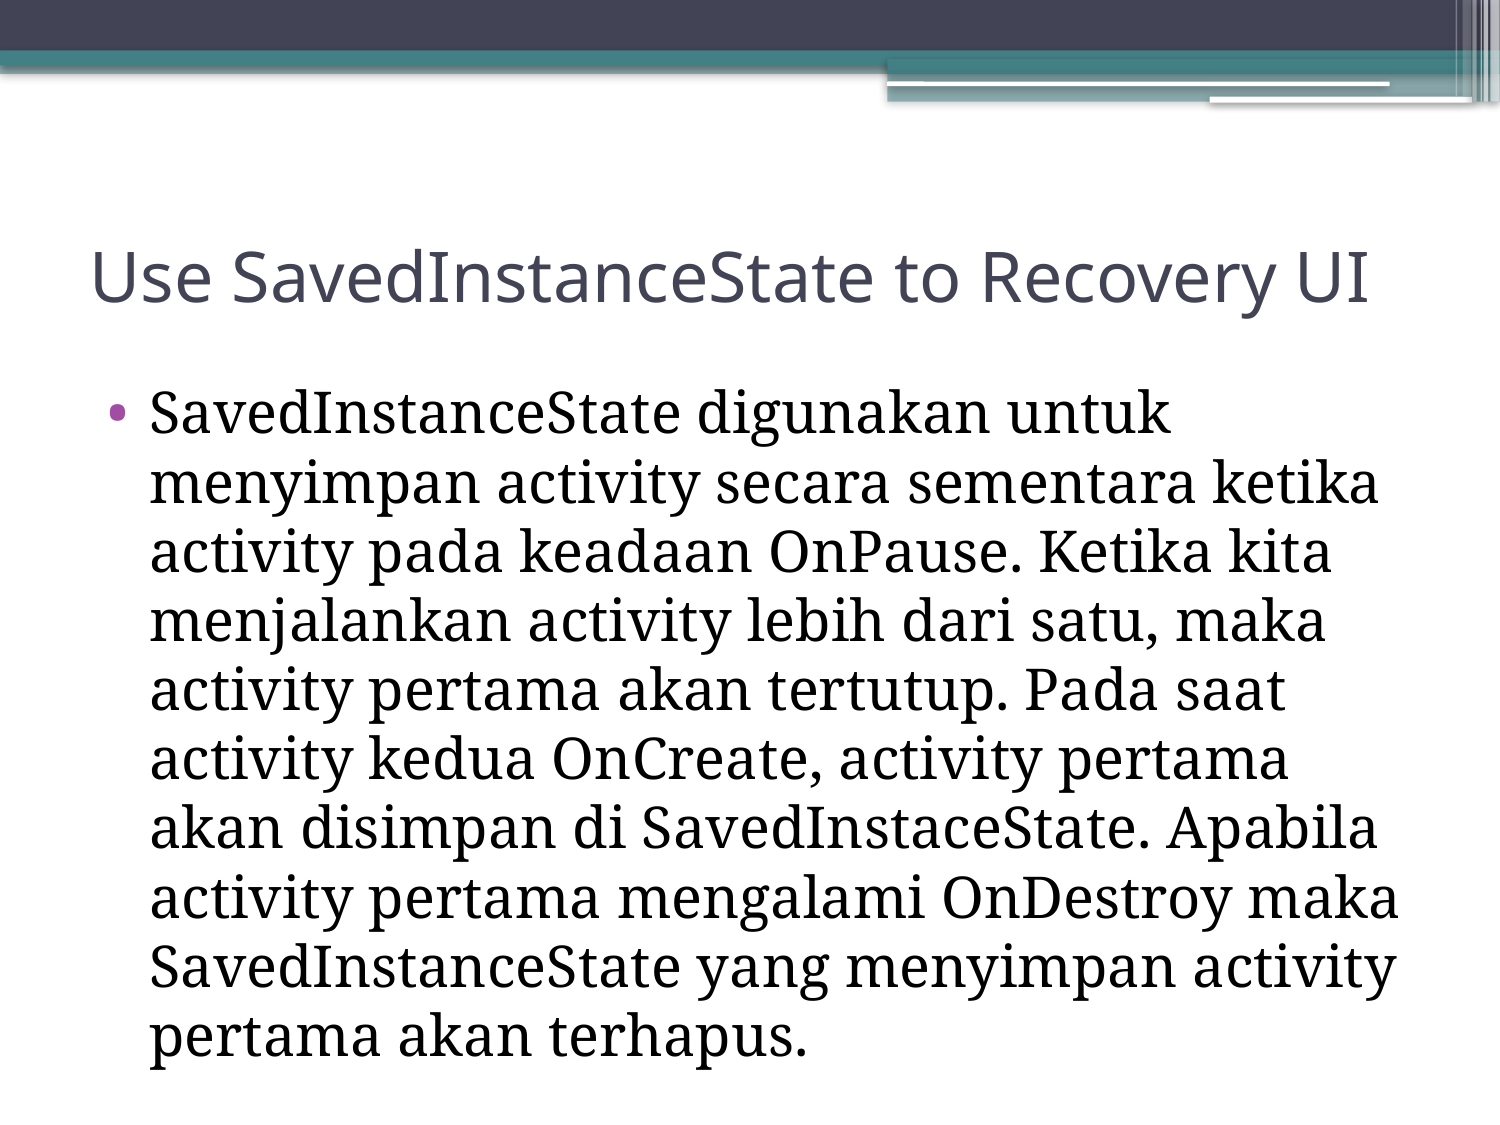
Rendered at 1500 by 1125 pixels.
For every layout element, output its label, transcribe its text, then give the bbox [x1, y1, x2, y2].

title Use SavedInstanceState to Recovery UI [75, 187, 1425, 363]
list SavedInstanceState digunakan untuk menyimpan activity secara sementara ketika activity pada keadaan OnPause. Ketika kita menjalankan activity lebih dari satu, maka activity pertama akan tertutup. Pada saat activity kedua OnCreate, activity pertama akan disimpan di SavedInstaceState. Apabila activity pertama mengalami OnDestroy maka SavedInstanceState yang menyimpan activity pertama akan terhapus. [75, 368, 1425, 1079]
